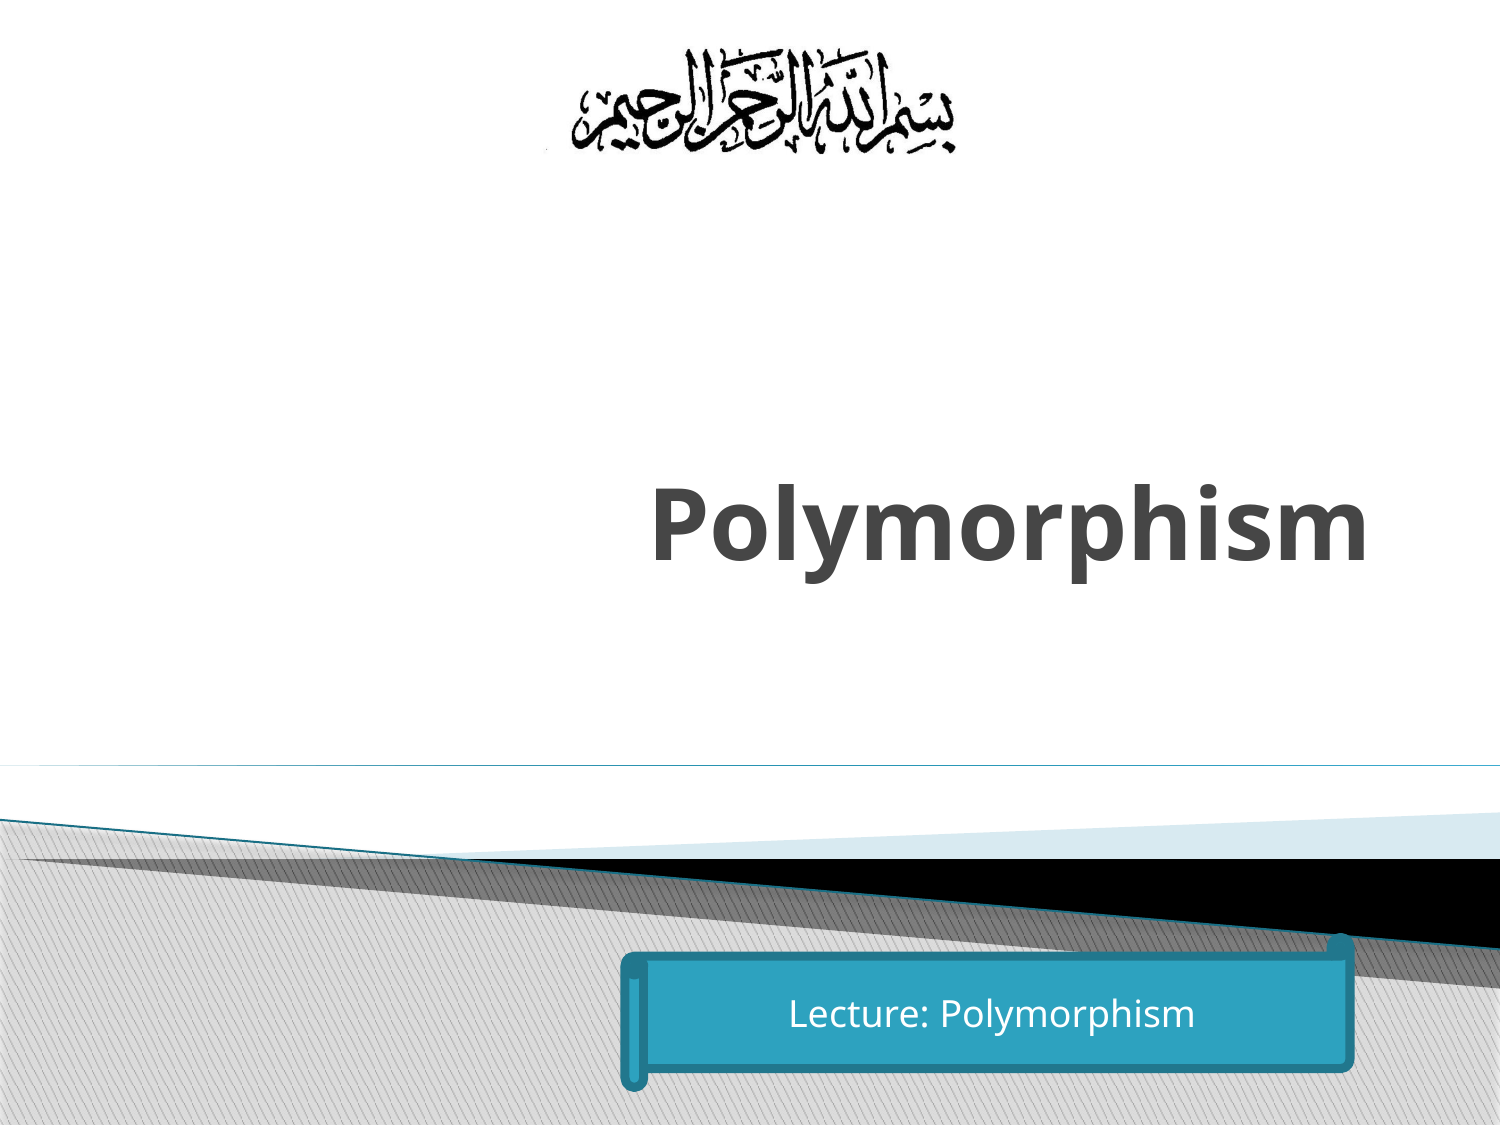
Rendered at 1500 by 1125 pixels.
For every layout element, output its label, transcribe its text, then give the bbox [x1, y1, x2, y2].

subtitle [112, 592, 1388, 790]
text_box Lecture: Polymorphism [620, 933, 1355, 1092]
picture [1352, 938, 1500, 989]
picture [537, 25, 999, 176]
title Polymorphism [112, 287, 1388, 588]
picture [5, 859, 1331, 951]
